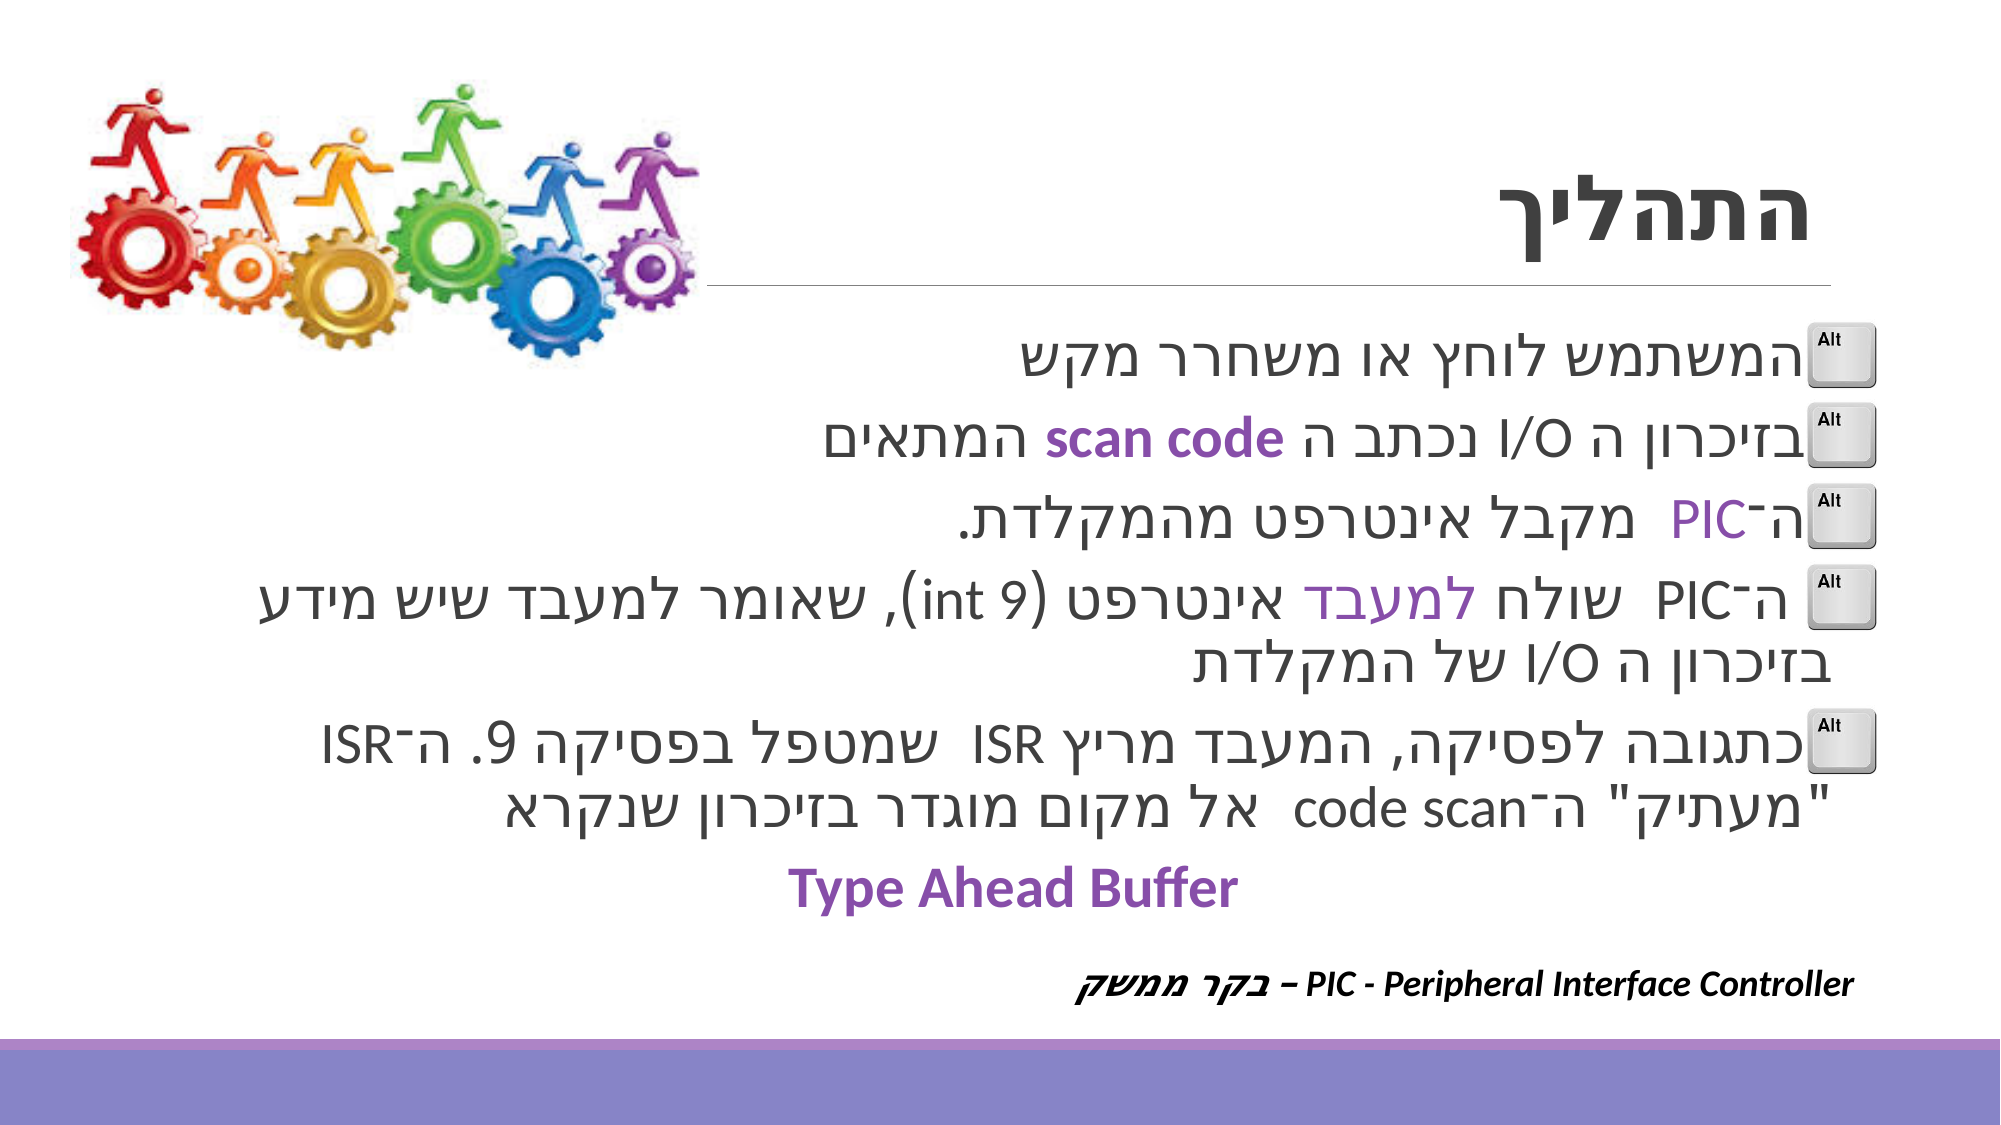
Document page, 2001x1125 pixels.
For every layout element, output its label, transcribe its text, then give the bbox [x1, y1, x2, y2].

picture [1806, 480, 1877, 551]
title התהליך [816, 141, 1830, 267]
picture [70, 8, 707, 436]
picture [1806, 319, 1877, 390]
list המשתמש לוחץ או משחרר מקש בזיכרון ה I/O נכתב ה scan code המתאים ה־PIC מקבל אינטרפט מהמקלדת. ה־PIC שולח למעבד אינטרפט (int 9), שאומר למעבד שיש מידע בזיכרון ה I/O של המקלדת כתגובה לפסיקה, המעבד מריץ ISR שמטפל בפסיקה 9. ה־ISR "מעתיק" ה־code scan אל מקום מוגדר בזיכרון שנקרא Type Ahead Buffer [180, 318, 1848, 930]
picture [1806, 705, 1877, 776]
picture [1806, 399, 1877, 470]
picture [1806, 561, 1877, 632]
text_box PIC - Peripheral Interface Controller – בקר ממשק [816, 951, 1870, 1012]
